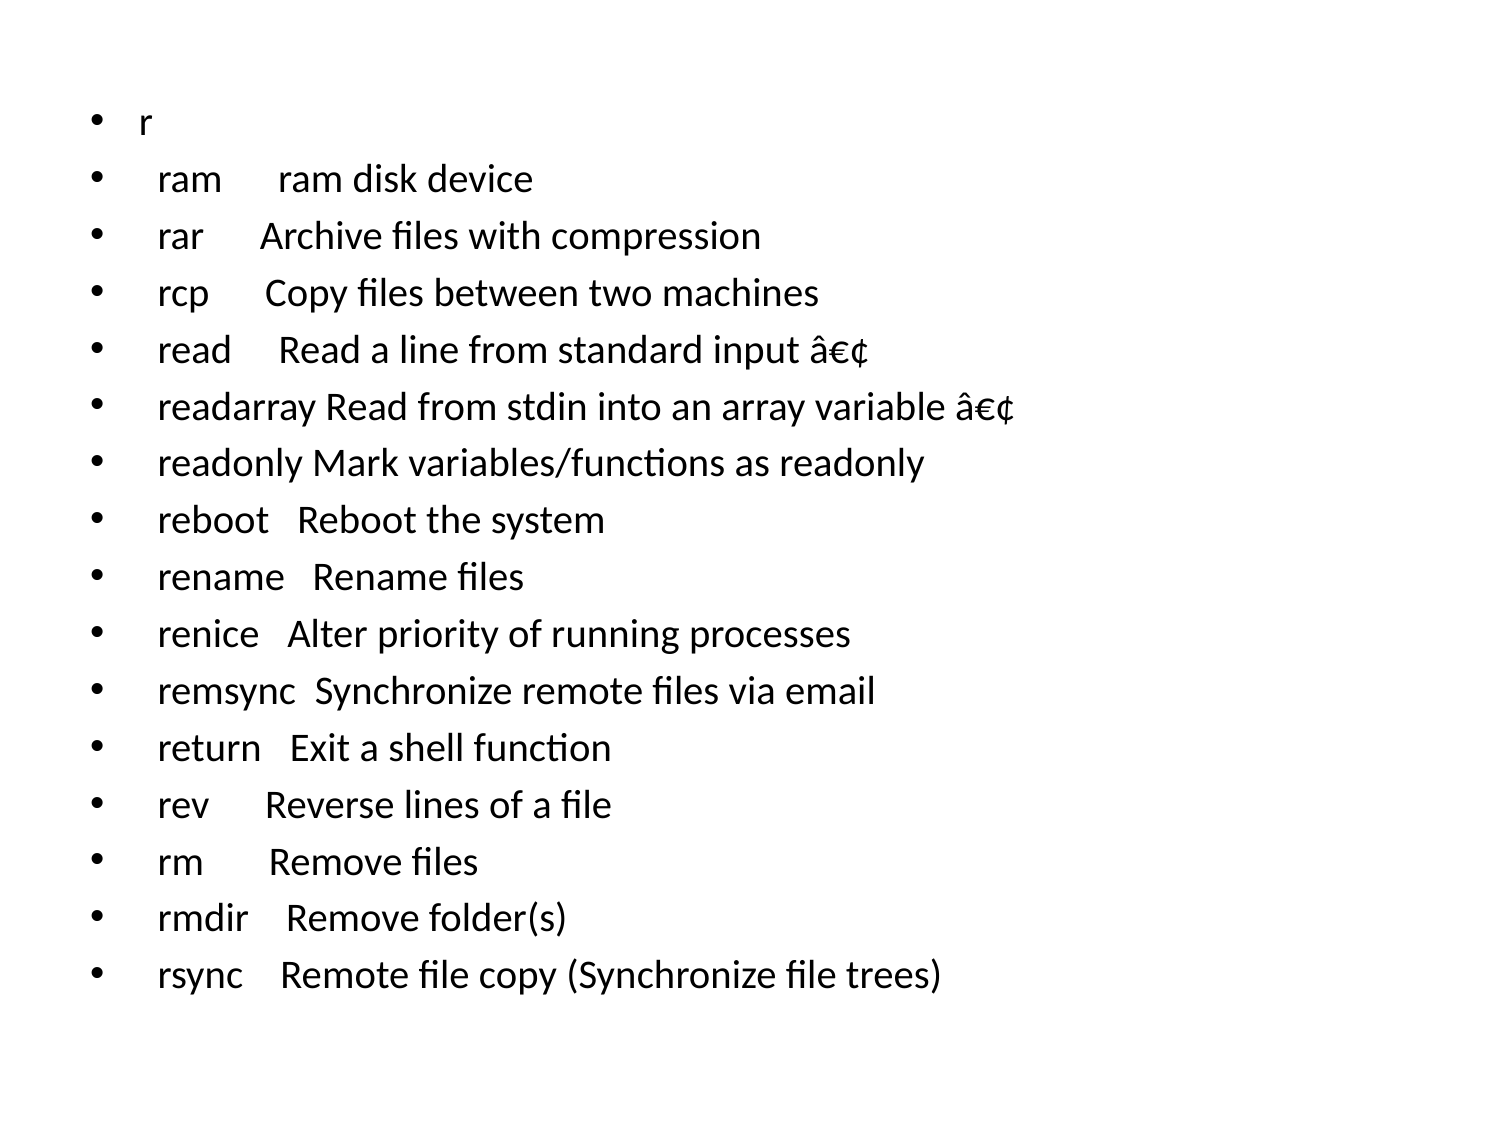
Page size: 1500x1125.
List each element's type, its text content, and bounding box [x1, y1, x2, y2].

list r ram ram disk device rar Archive files with compression rcp Copy files between two machines read Read a line from standard input â€¢ readarray Read from stdin into an array variable â€¢ readonly Mark variables/functions as readonly reboot Reboot the system rename Rename files renice Alter priority of running processes remsync Synchronize remote files via email return Exit a shell function rev Reverse lines of a file rm Remove files rmdir Remove folder(s) rsync Remote file copy (Synchronize file trees) [75, 87, 1425, 1005]
